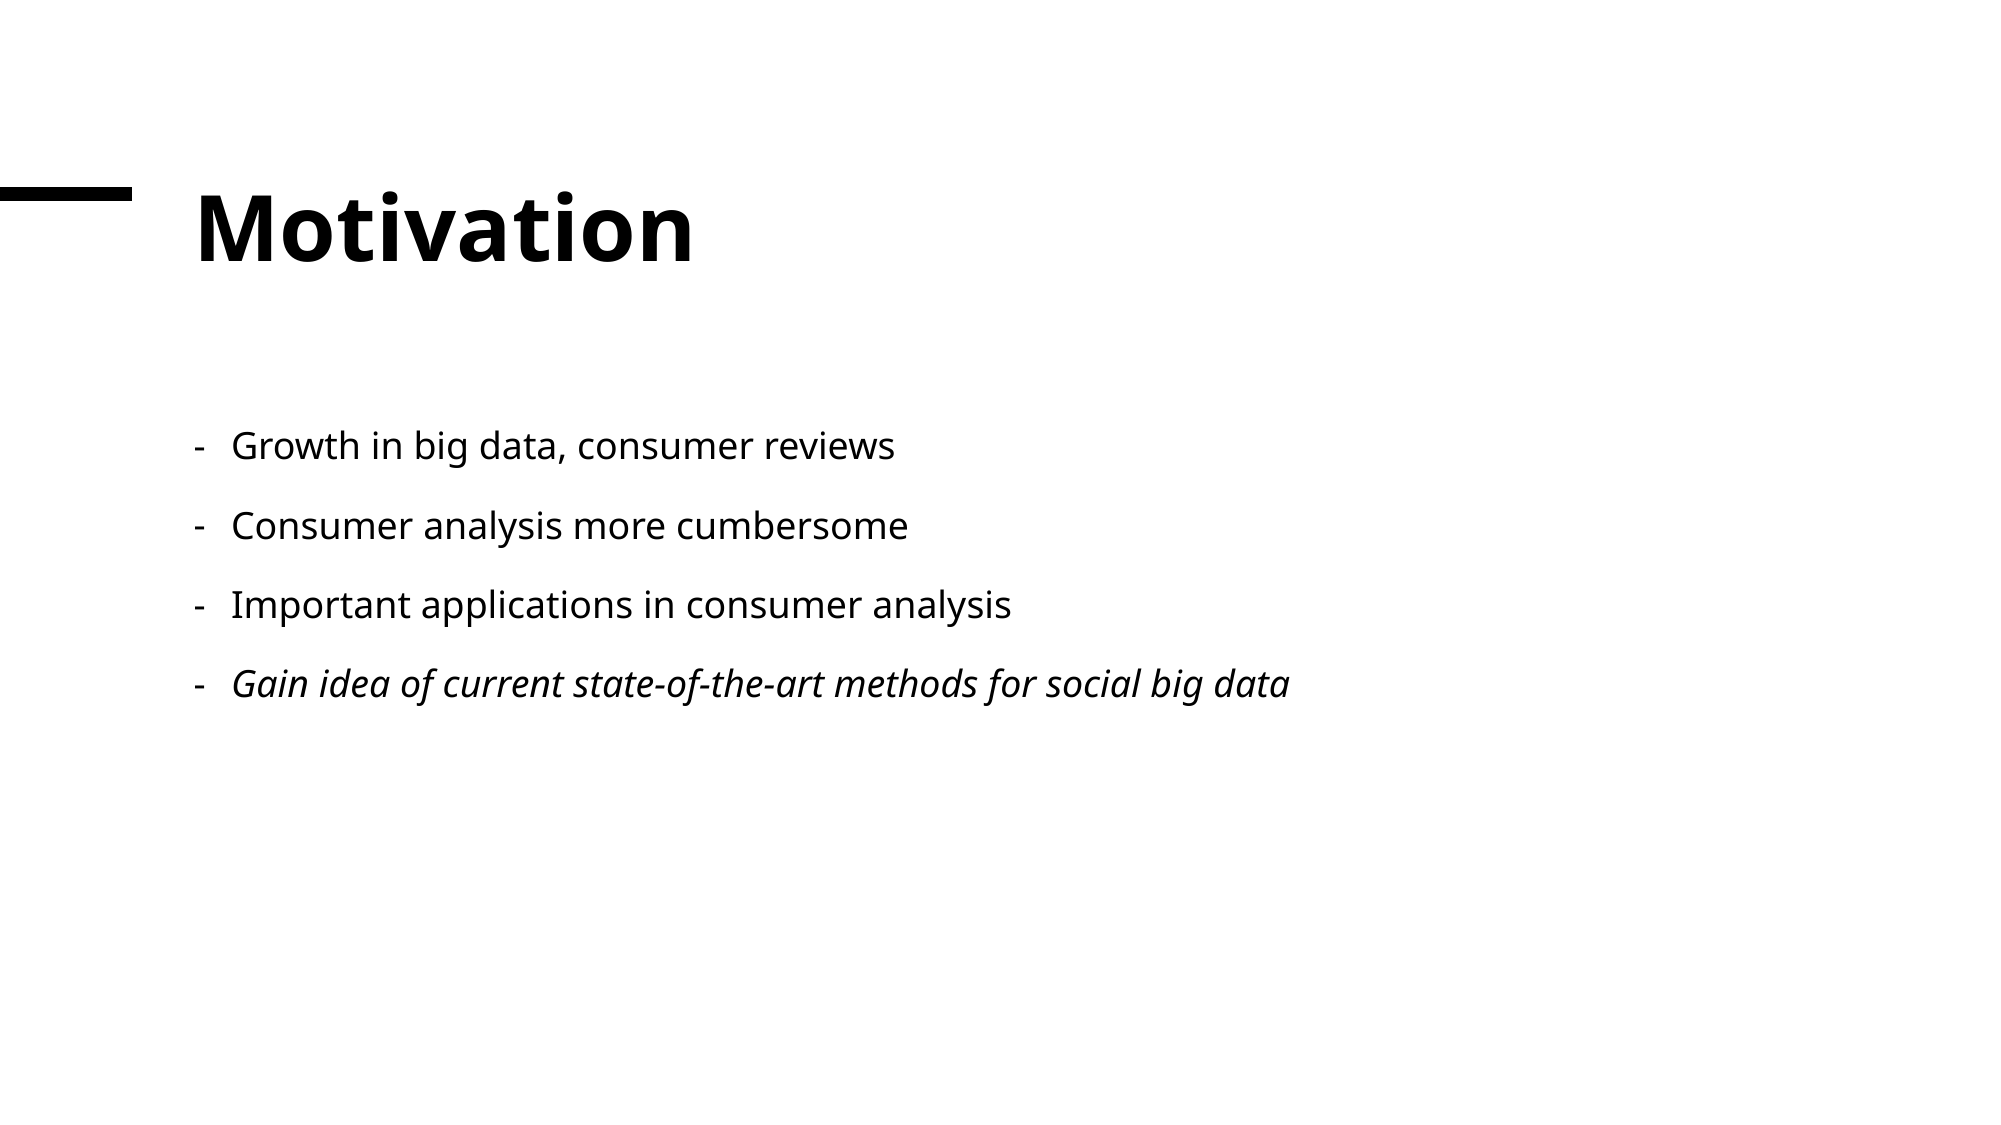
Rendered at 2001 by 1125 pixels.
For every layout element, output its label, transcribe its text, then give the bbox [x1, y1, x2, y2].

list Growth in big data, consumer reviews Consumer analysis more cumbersome Important applications in consumer analysis Gain idea of current state-of-the-art methods for social big data [178, 401, 1807, 1032]
title Motivation [178, 178, 1807, 392]
